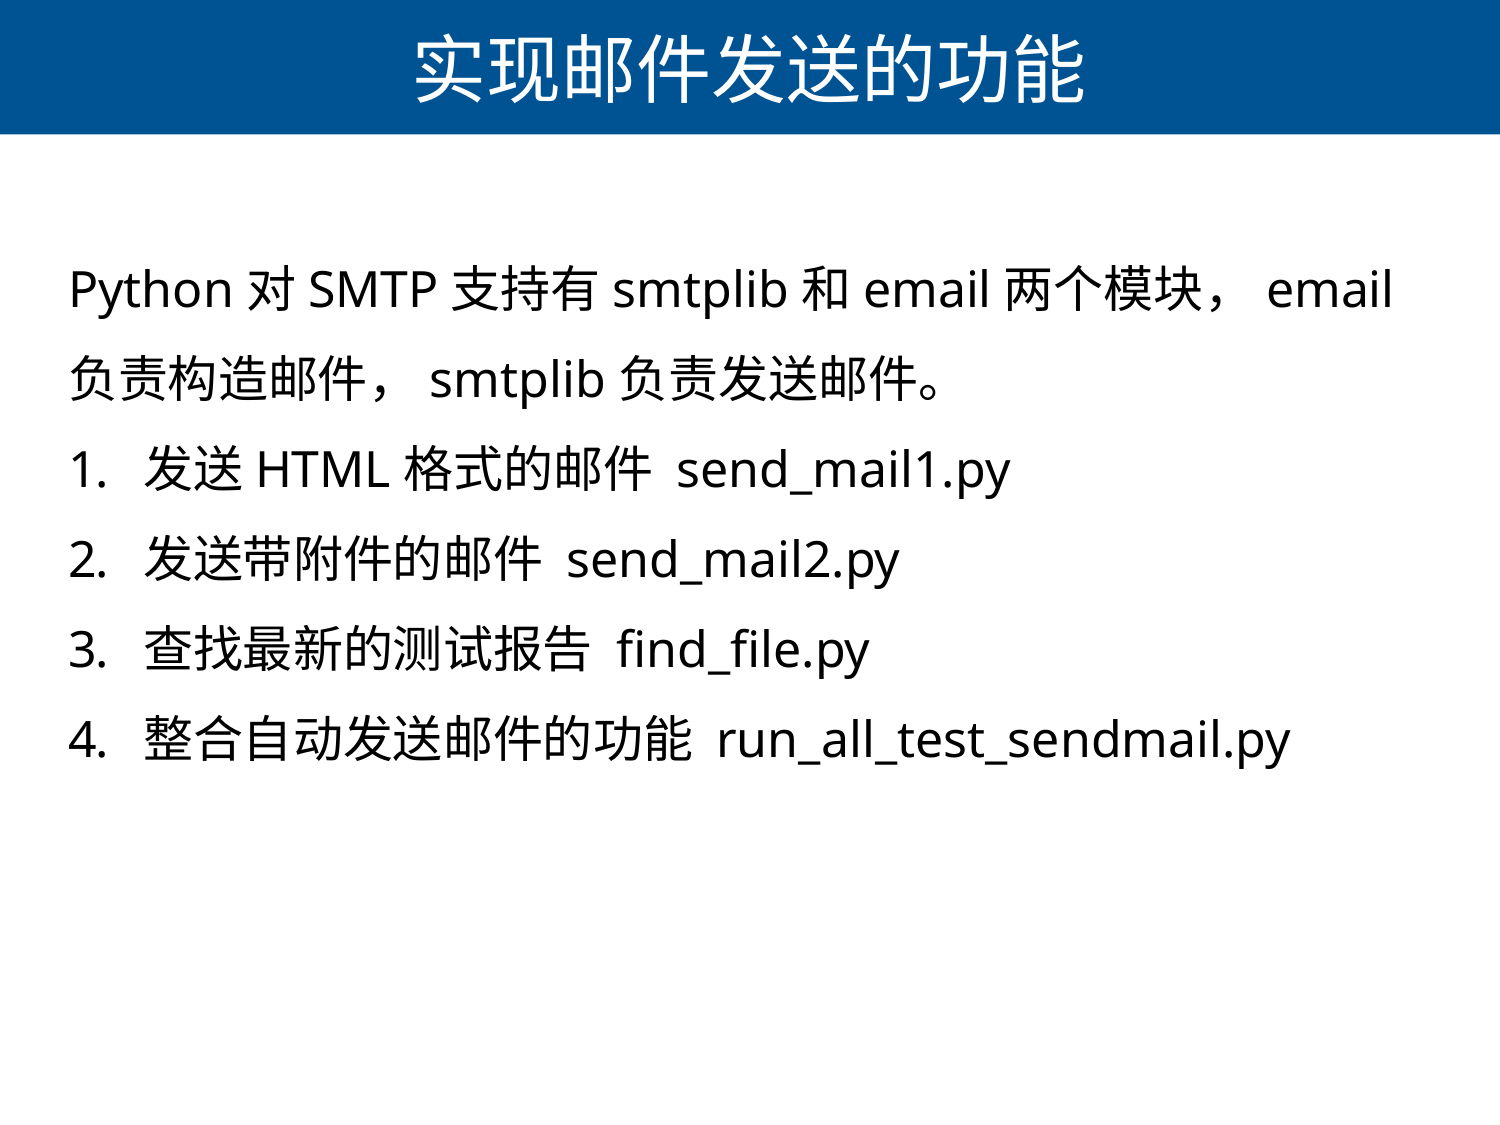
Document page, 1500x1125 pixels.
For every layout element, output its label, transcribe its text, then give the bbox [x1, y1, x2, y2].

list Python对SMTP支持有smtplib和email两个模块，email负责构造邮件，smtplib负责发送邮件。 发送HTML格式的邮件 send_mail1.py 发送带附件的邮件 send_mail2.py 查找最新的测试报告 find_file.py 整合自动发送邮件的功能 run_all_test_sendmail.py [53, 219, 1471, 963]
title 实现邮件发送的功能 [0, 0, 1500, 135]
